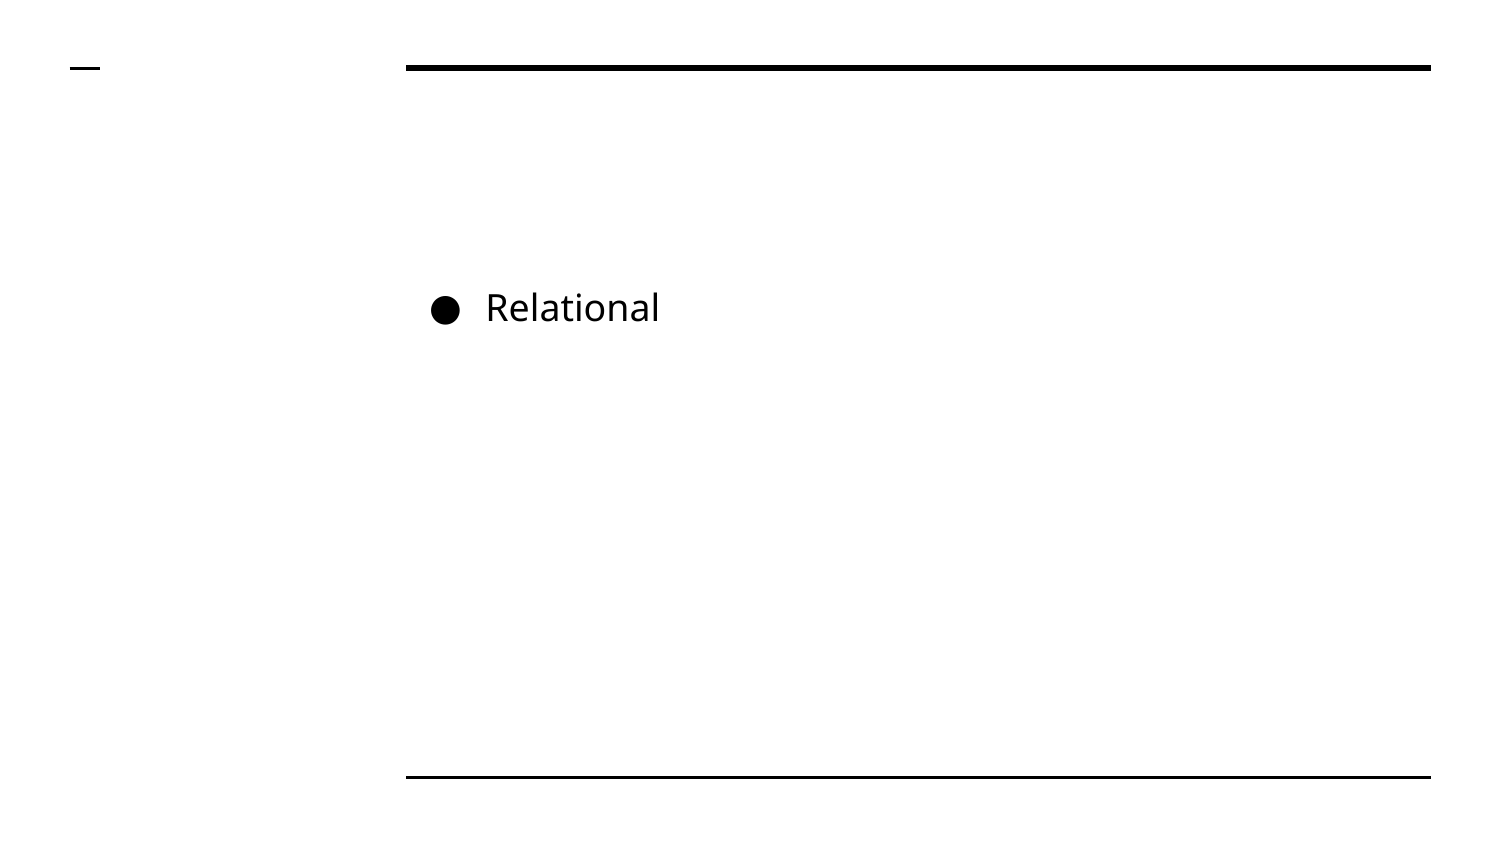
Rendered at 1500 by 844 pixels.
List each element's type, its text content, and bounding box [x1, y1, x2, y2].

list Relational [395, 261, 1433, 755]
